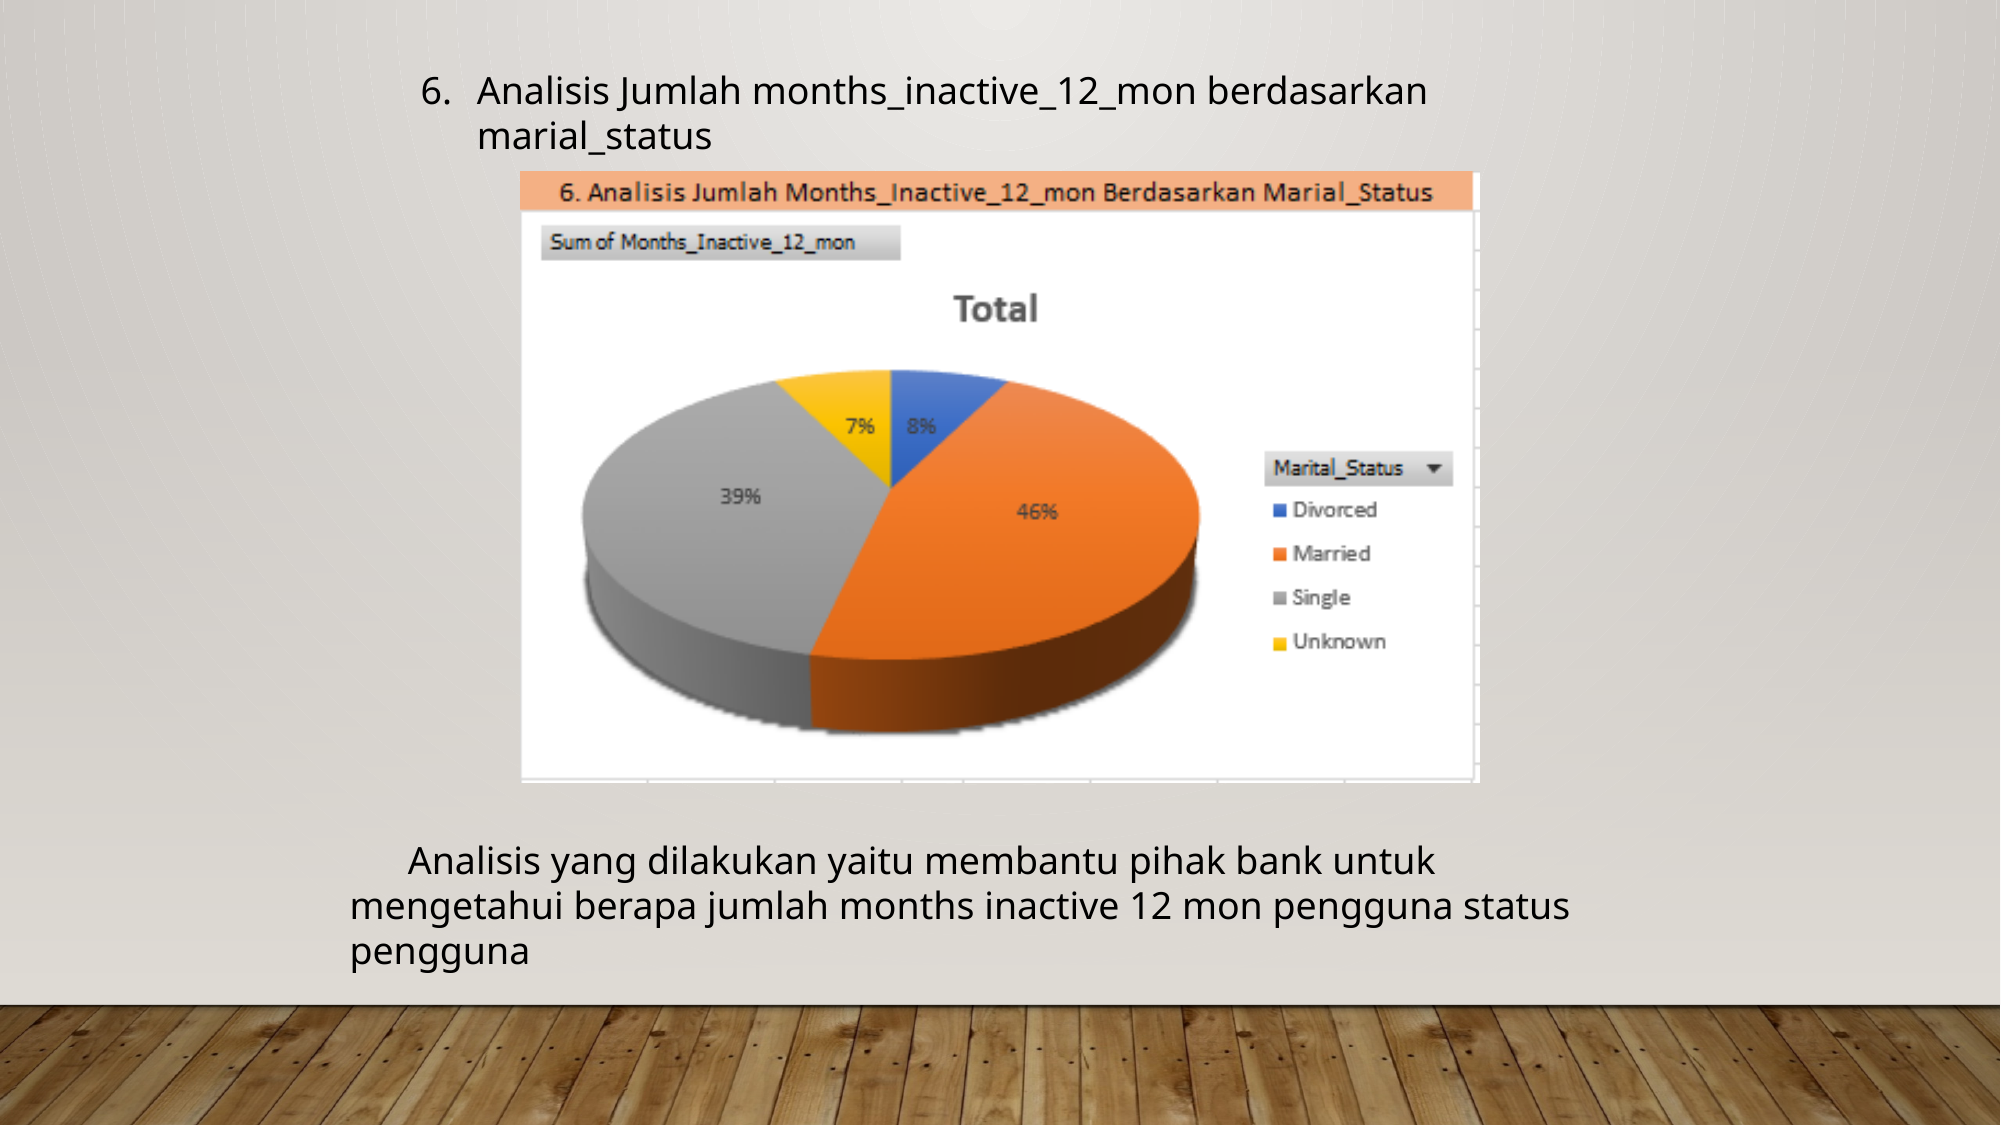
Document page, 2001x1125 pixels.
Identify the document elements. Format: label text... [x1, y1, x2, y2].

picture [0, 1005, 2000, 1125]
text_box Analisis Jumlah months_inactive_12_mon berdasarkan marial_status [405, 60, 1594, 165]
picture [520, 171, 1480, 783]
text_box Analisis yang dilakukan yaitu membantu pihak bank untuk mengetahui berapa jumlah months inactive 12 mon pengguna status pengguna [334, 829, 1666, 979]
